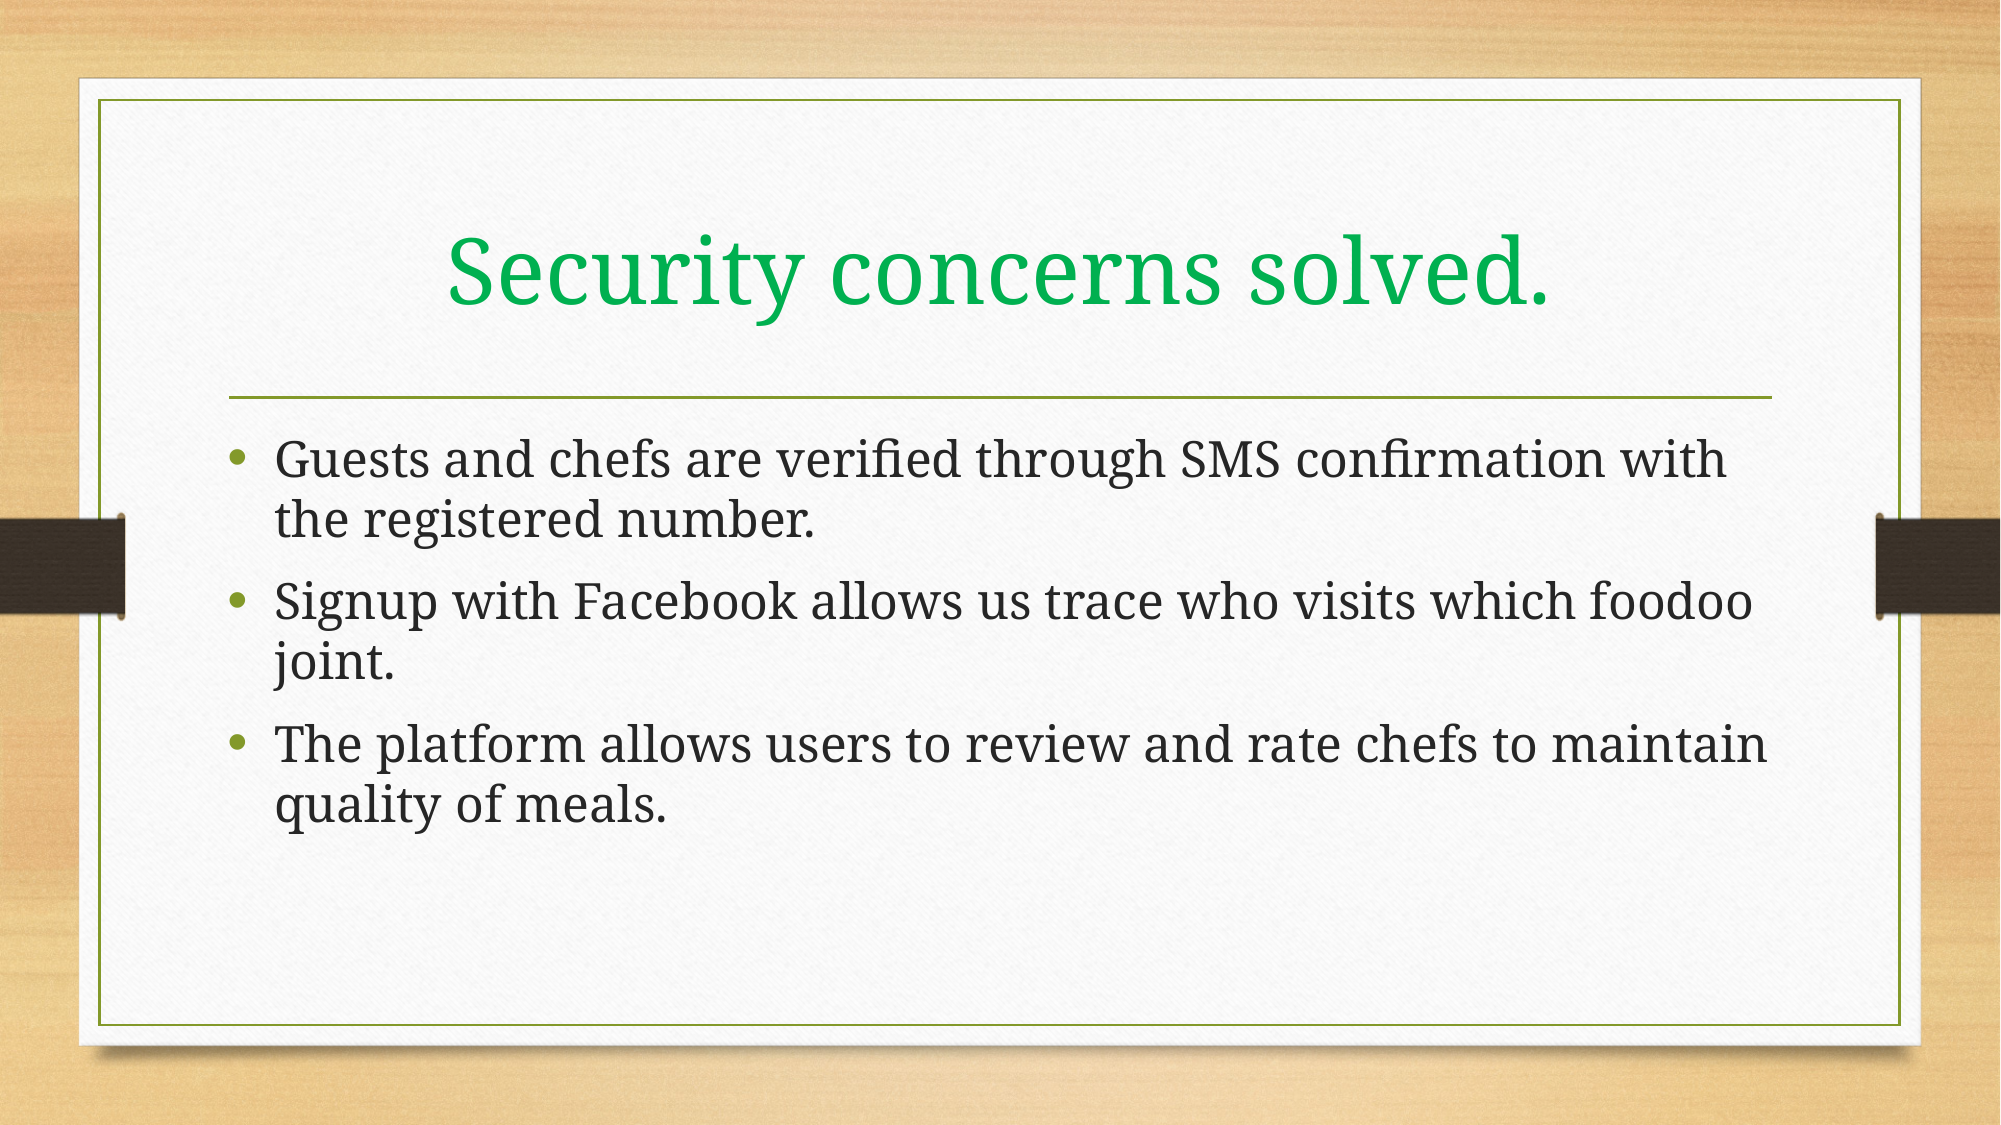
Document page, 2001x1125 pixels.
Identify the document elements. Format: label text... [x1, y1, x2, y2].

title Security concerns solved. [212, 161, 1788, 375]
picture [0, 0, 2001, 1125]
list Guests and chefs are verified through SMS confirmation with the registered number. Signup with Facebook allows us trace who visits which foodoo joint. The platform allows users to review and rate chefs to maintain quality of meals. [212, 419, 1788, 964]
